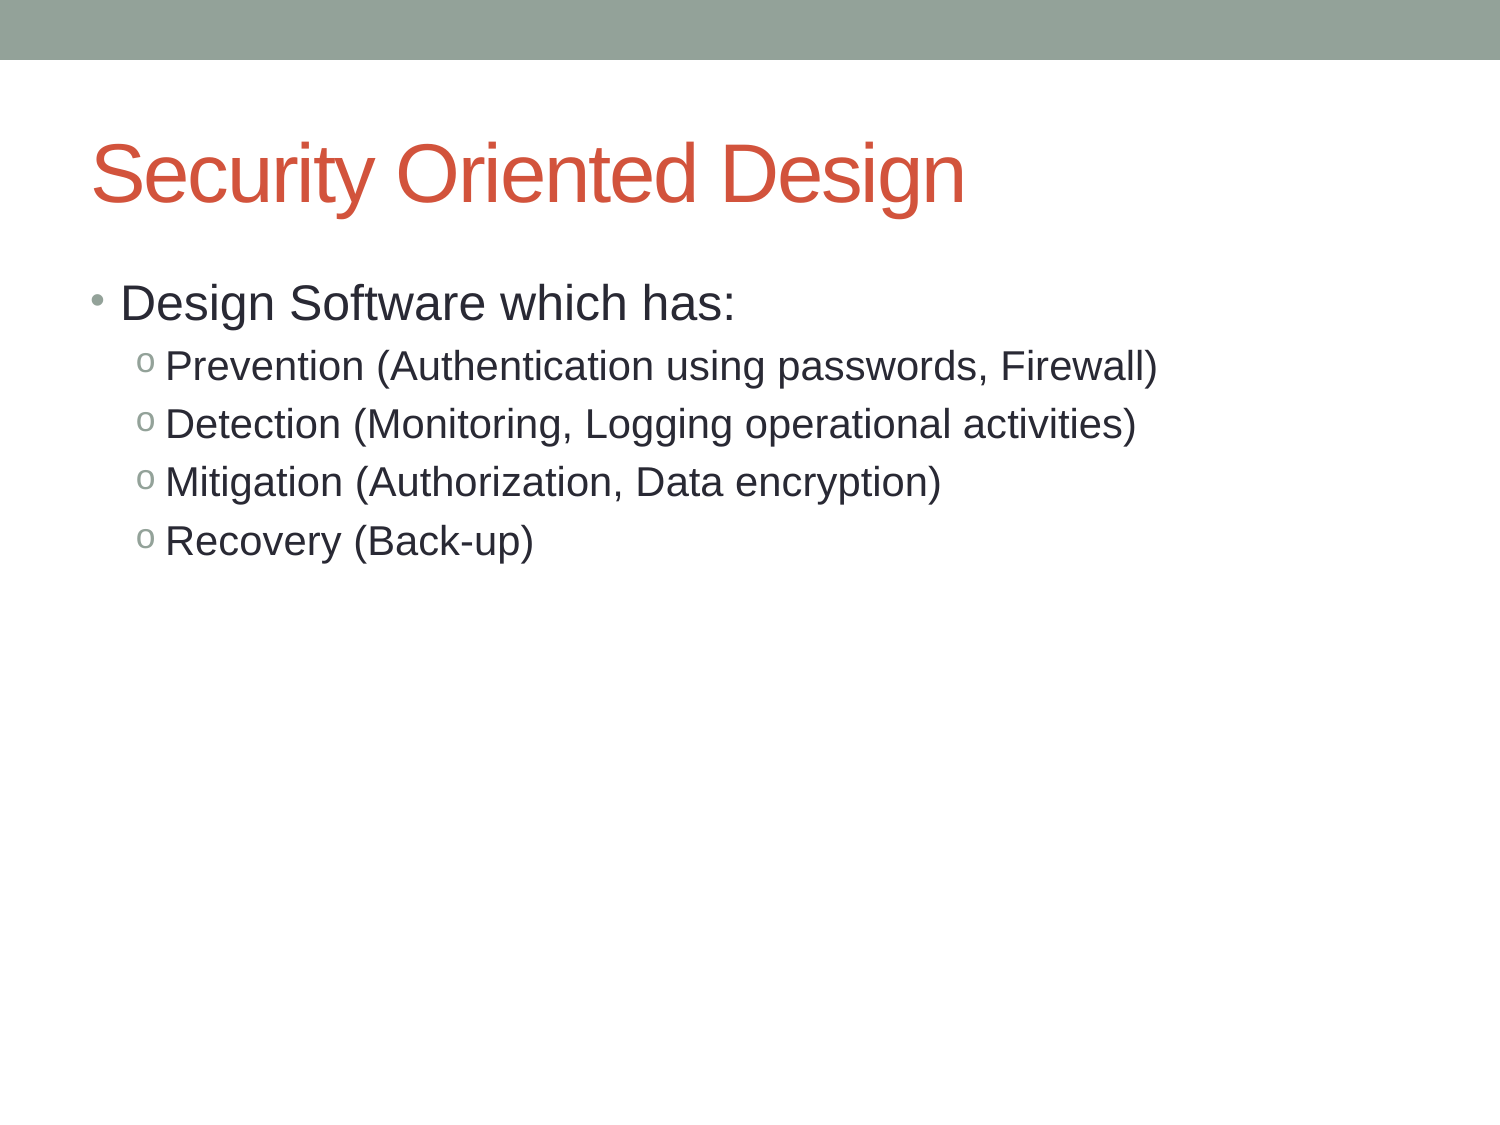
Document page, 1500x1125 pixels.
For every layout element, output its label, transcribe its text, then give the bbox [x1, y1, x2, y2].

list Design Software which has: Prevention (Authentication using passwords, Firewall) Detection (Monitoring, Logging operational activities) Mitigation (Authorization, Data encryption) Recovery (Back-up) [75, 262, 1425, 1063]
title Security Oriented Design [75, 87, 1425, 250]
